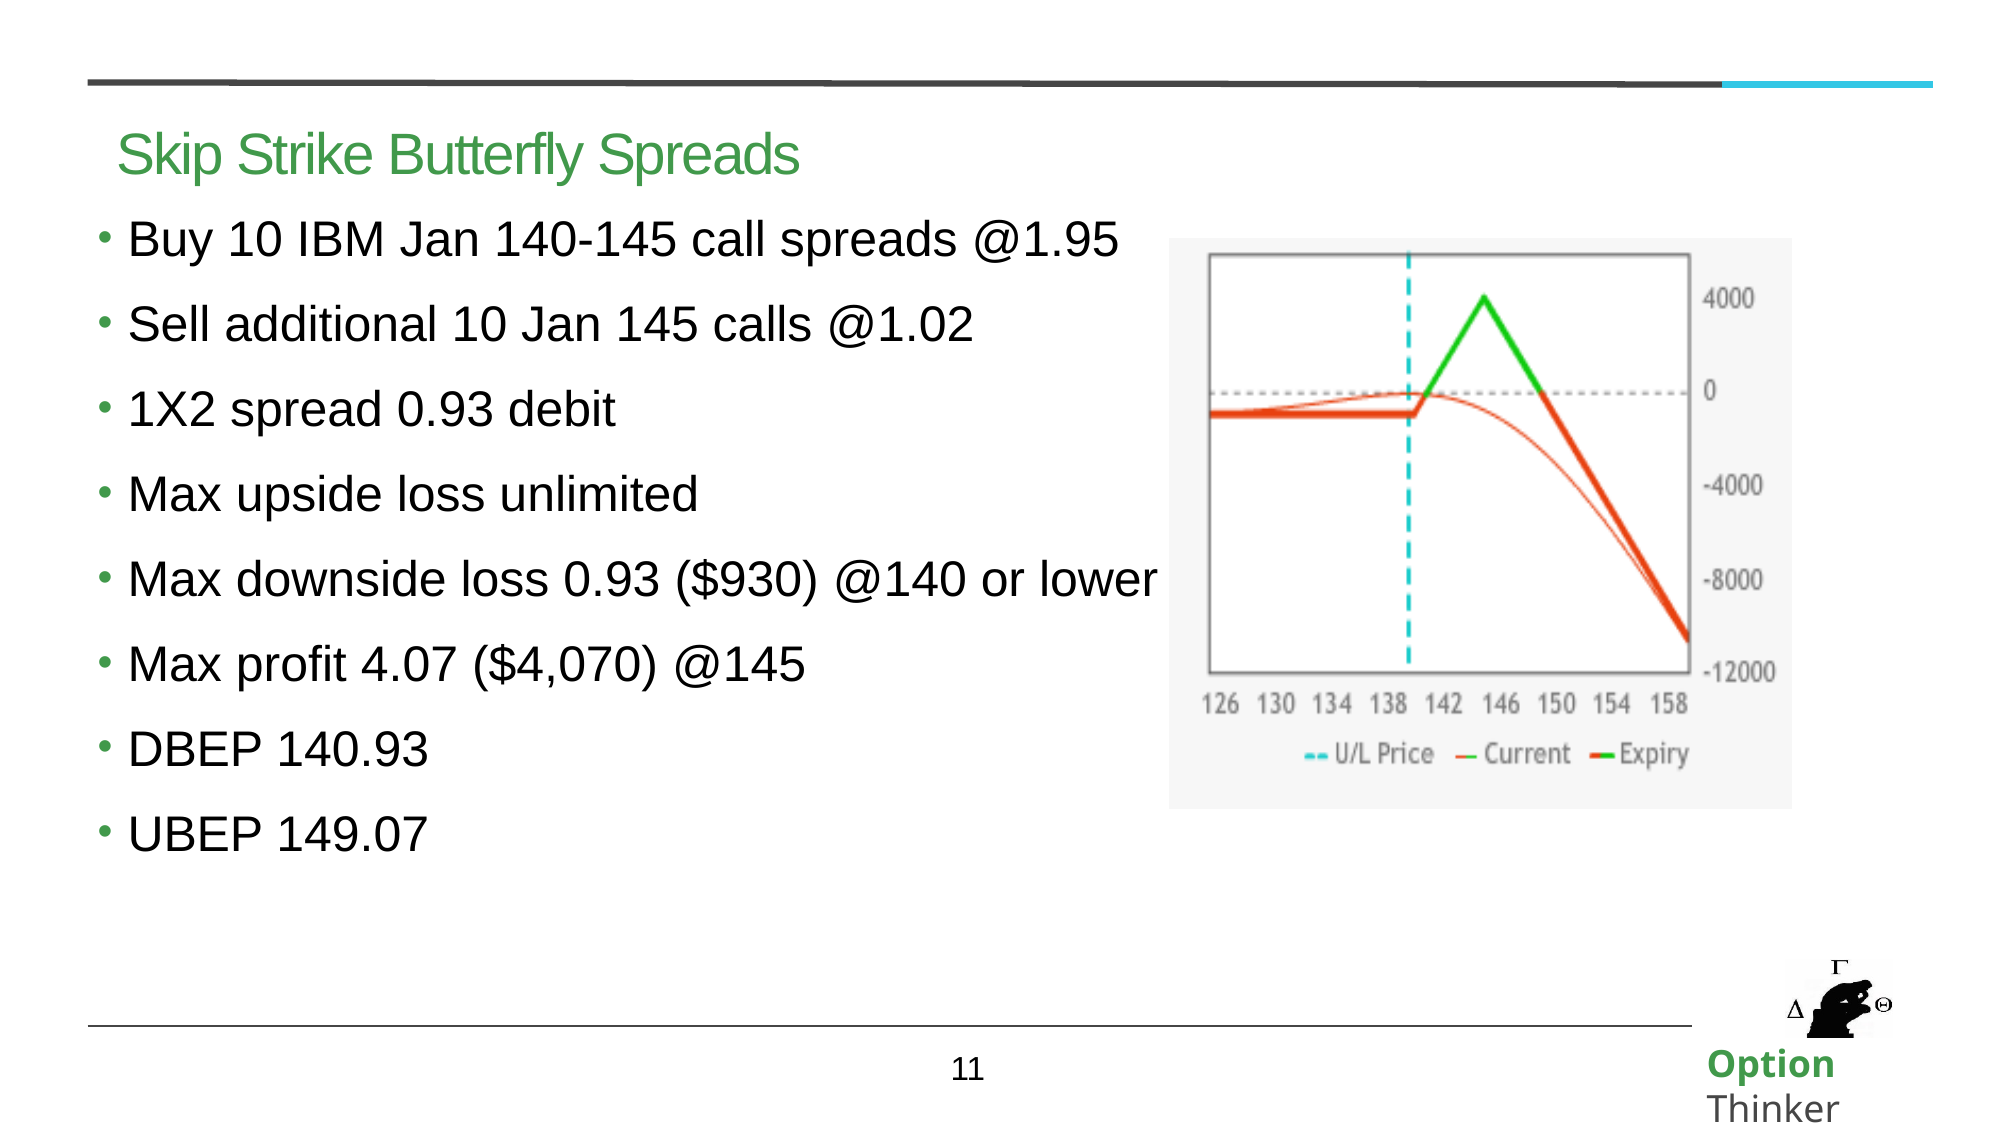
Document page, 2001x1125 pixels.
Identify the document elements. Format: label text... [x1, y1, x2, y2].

picture [1785, 959, 1893, 1038]
picture [1169, 238, 1792, 809]
title Skip Strike Butterfly Spreads [101, 102, 1902, 199]
list Buy 10 IBM Jan 140-145 call spreads @1.95 Sell additional 10 Jan 145 calls @1.02 1X2 spread 0.93 debit Max upside loss unlimited Max downside loss 0.93 ($930) @140 or lower Max profit 4.07 ($4,070) @145 DBEP 140.93 UBEP 149.07 [82, 198, 1883, 931]
